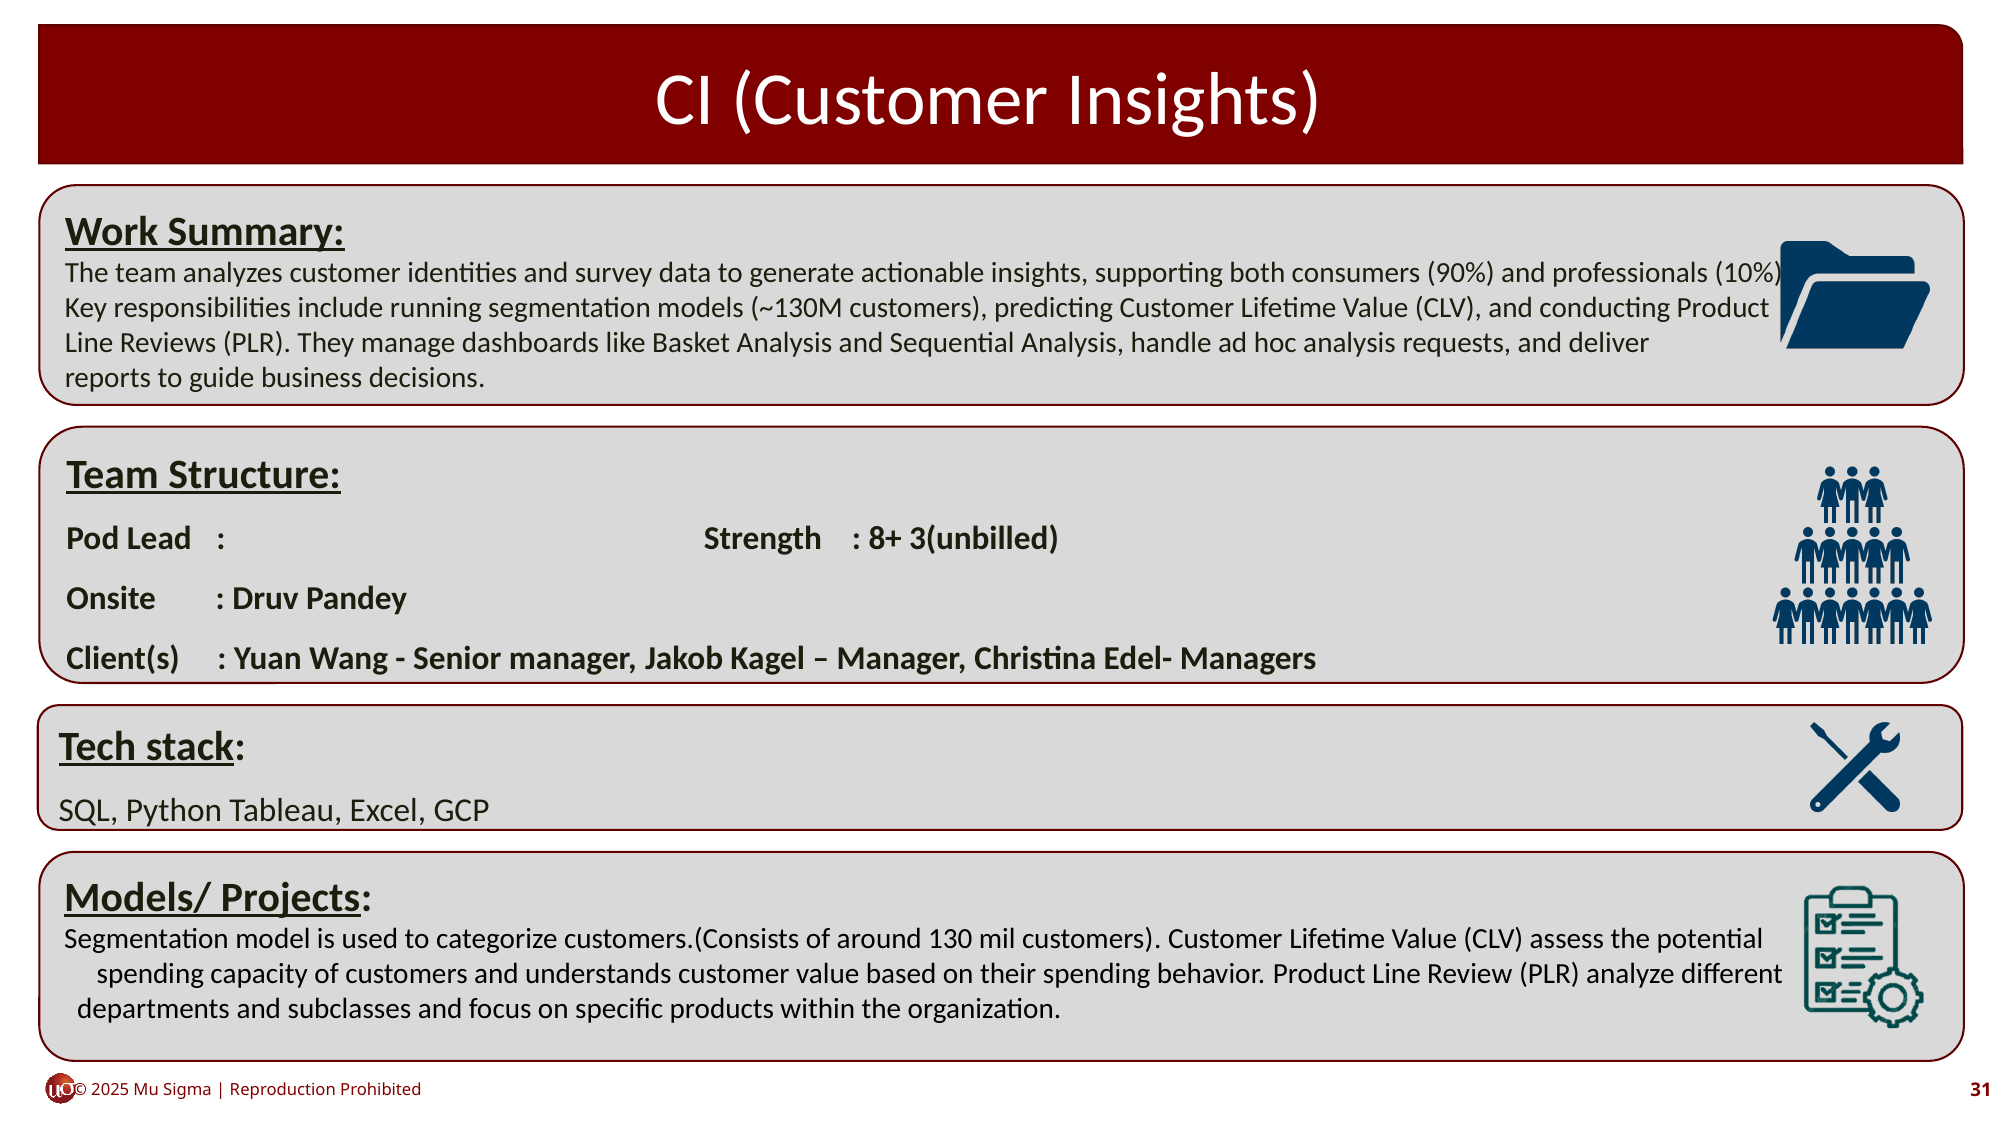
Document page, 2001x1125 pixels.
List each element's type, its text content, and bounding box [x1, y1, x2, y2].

picture [43, 1073, 78, 1104]
text_box Work Summary: The team analyzes customer identities and survey data to generate actionable insights, supporting both consumers (90%) and professionals (10%) Key responsibilities include running segmentation models (~130M customers), predicting Customer Lifetime Value (CLV), and conducting Product Line Reviews (PLR). They manage dashboards like Basket Analysis and Sequential Analysis, handle ad hoc analysis requests, and deliver reports to guide business decisions. [38, 184, 1965, 406]
picture [1763, 202, 1947, 387]
picture [1801, 713, 1909, 822]
text_box Team Structure: Pod Lead : Strength : 8+ 3(unbilled) Onsite : Druv Pandey Client(s) : Yuan Wang - Senior manager, ​Jakob Kagel – Manager, ​Christina Edel- Managers [38, 425, 1965, 685]
picture [1780, 873, 1947, 1040]
text_box Models/ Projects: Segmentation model is used to categorize customers.(Consists of around 130 mil customers)​. Customer Lifetime Value (CLV) assess the potential spending capacity of customers and understands customer value based on their spending behavior.​ Product Line Review (PLR) analyze different departments and subclasses and focus on specific products within the organization.​ [38, 850, 1965, 1062]
text_box Tech stack: SQL, Python Tableau, Excel, GCP [36, 704, 1964, 831]
text_box CI (Customer Insights) [38, 24, 1964, 165]
picture [1753, 458, 1947, 652]
